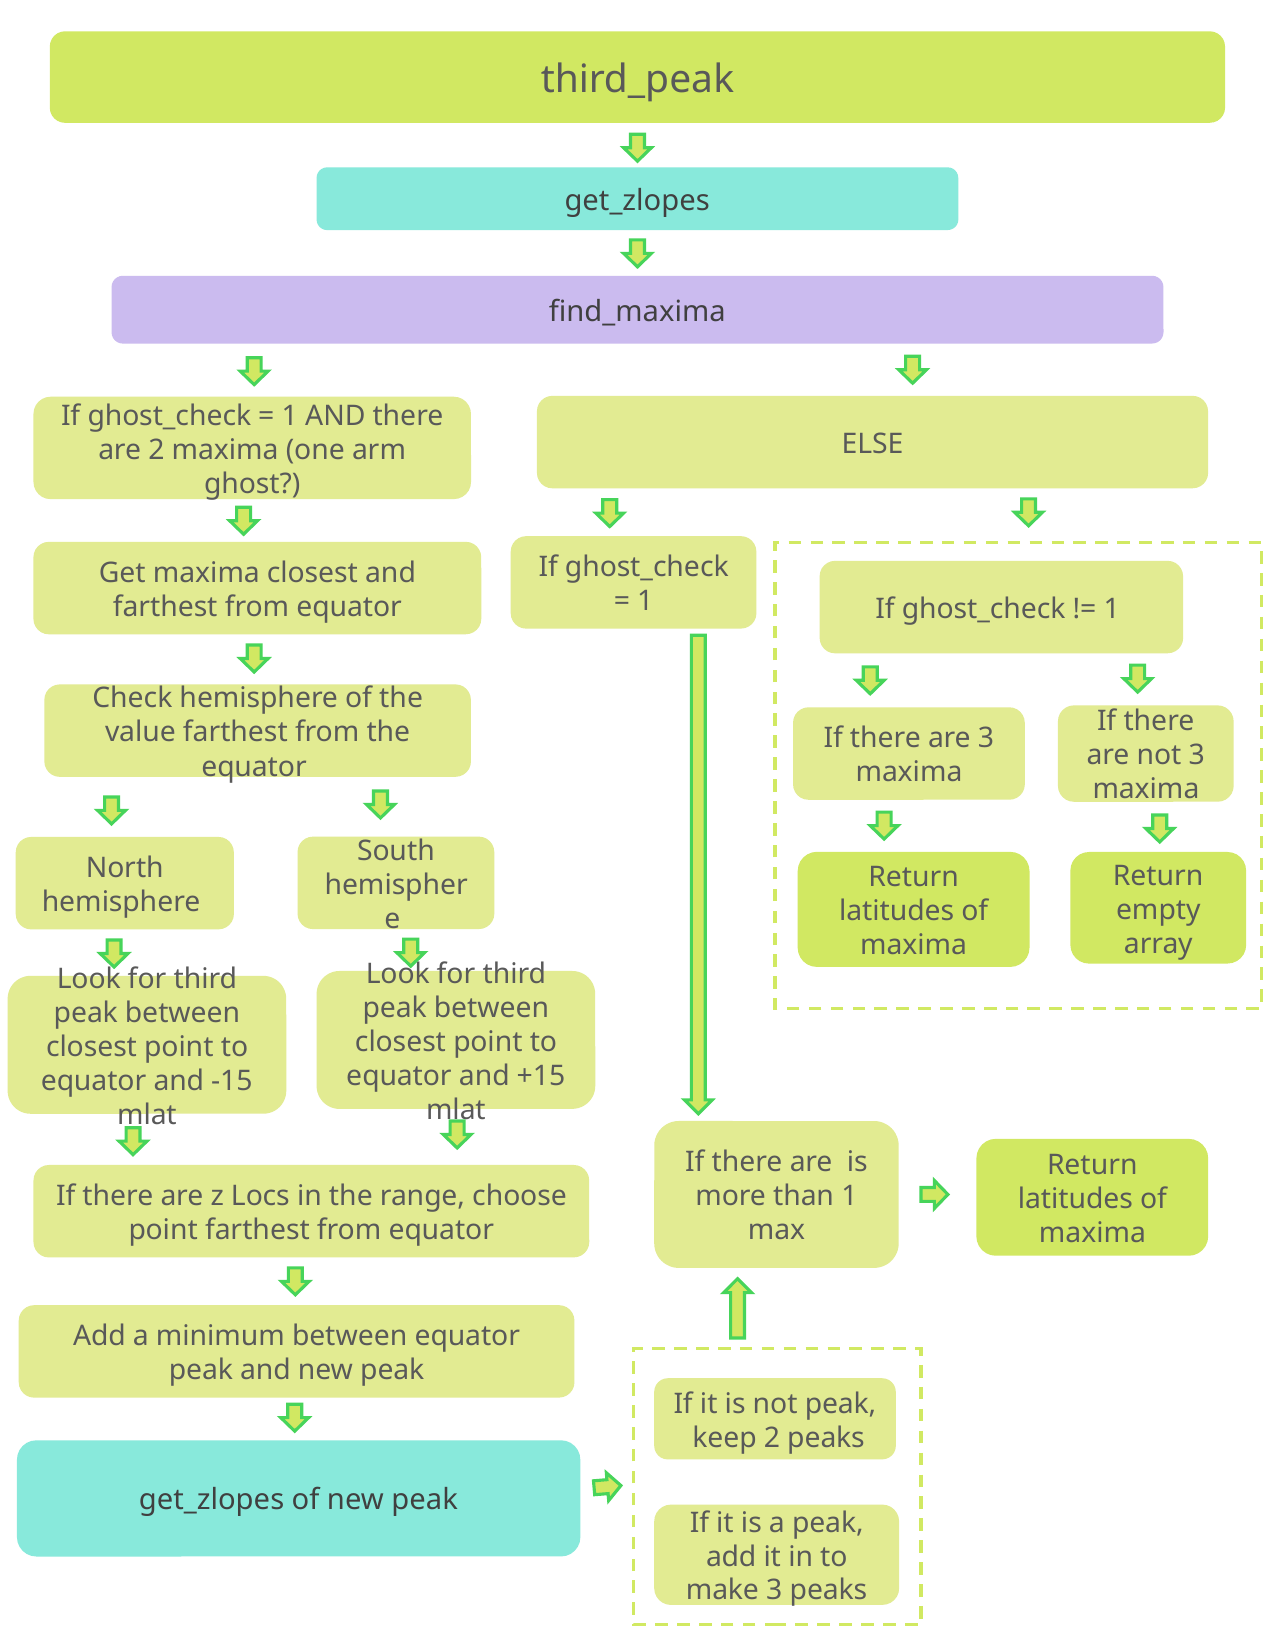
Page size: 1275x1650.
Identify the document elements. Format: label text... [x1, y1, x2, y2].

text_box Get maxima closest and farthest from equator [31, 540, 483, 636]
text_box ELSE [535, 394, 1210, 490]
text_box [96, 938, 132, 970]
text_box [439, 1119, 475, 1151]
text_box [591, 498, 628, 529]
text_box South hemisphere [295, 835, 496, 931]
text_box [236, 643, 272, 675]
text_box get_zlopes of new peak [15, 1438, 582, 1559]
text_box [680, 633, 716, 1116]
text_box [633, 1348, 922, 1626]
text_box [236, 356, 272, 387]
text_box [225, 505, 262, 537]
text_box [591, 1469, 624, 1505]
text_box If ghost_check = 1 [509, 534, 759, 631]
text_box [619, 132, 656, 164]
text_box Add a minimum between equator peak and new peak [17, 1303, 577, 1400]
text_box [276, 1402, 313, 1434]
text_box find_maxima [109, 274, 1166, 346]
text_box Look for third peak between closest point to equator and +15 mlat [315, 969, 597, 1111]
text_box [894, 354, 931, 386]
text_box If there are is more than 1 max [652, 1119, 901, 1270]
text_box [919, 1176, 951, 1213]
text_box [392, 937, 429, 969]
text_box third_peak [48, 29, 1227, 125]
text_box [115, 1126, 151, 1157]
text_box Check hemisphere of the value farthest from the equator [42, 682, 473, 779]
text_box Look for third peak between closest point to equator and -15 mlat [6, 974, 288, 1116]
text_box North hemisphere [14, 835, 236, 931]
text_box get_zlopes [315, 165, 960, 232]
text_box [93, 795, 130, 827]
text_box If there are z Locs in the range, choose point farthest from equator [31, 1163, 591, 1260]
text_box If ghost_check = 1 AND there are 2 maxima (one arm ghost?) [31, 395, 473, 501]
text_box [277, 1266, 314, 1297]
text_box Return latitudes of maxima [974, 1137, 1210, 1258]
text_box [719, 1276, 756, 1340]
text_box [1010, 497, 1047, 528]
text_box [774, 541, 1263, 1009]
text_box [362, 789, 399, 821]
text_box [619, 238, 656, 269]
